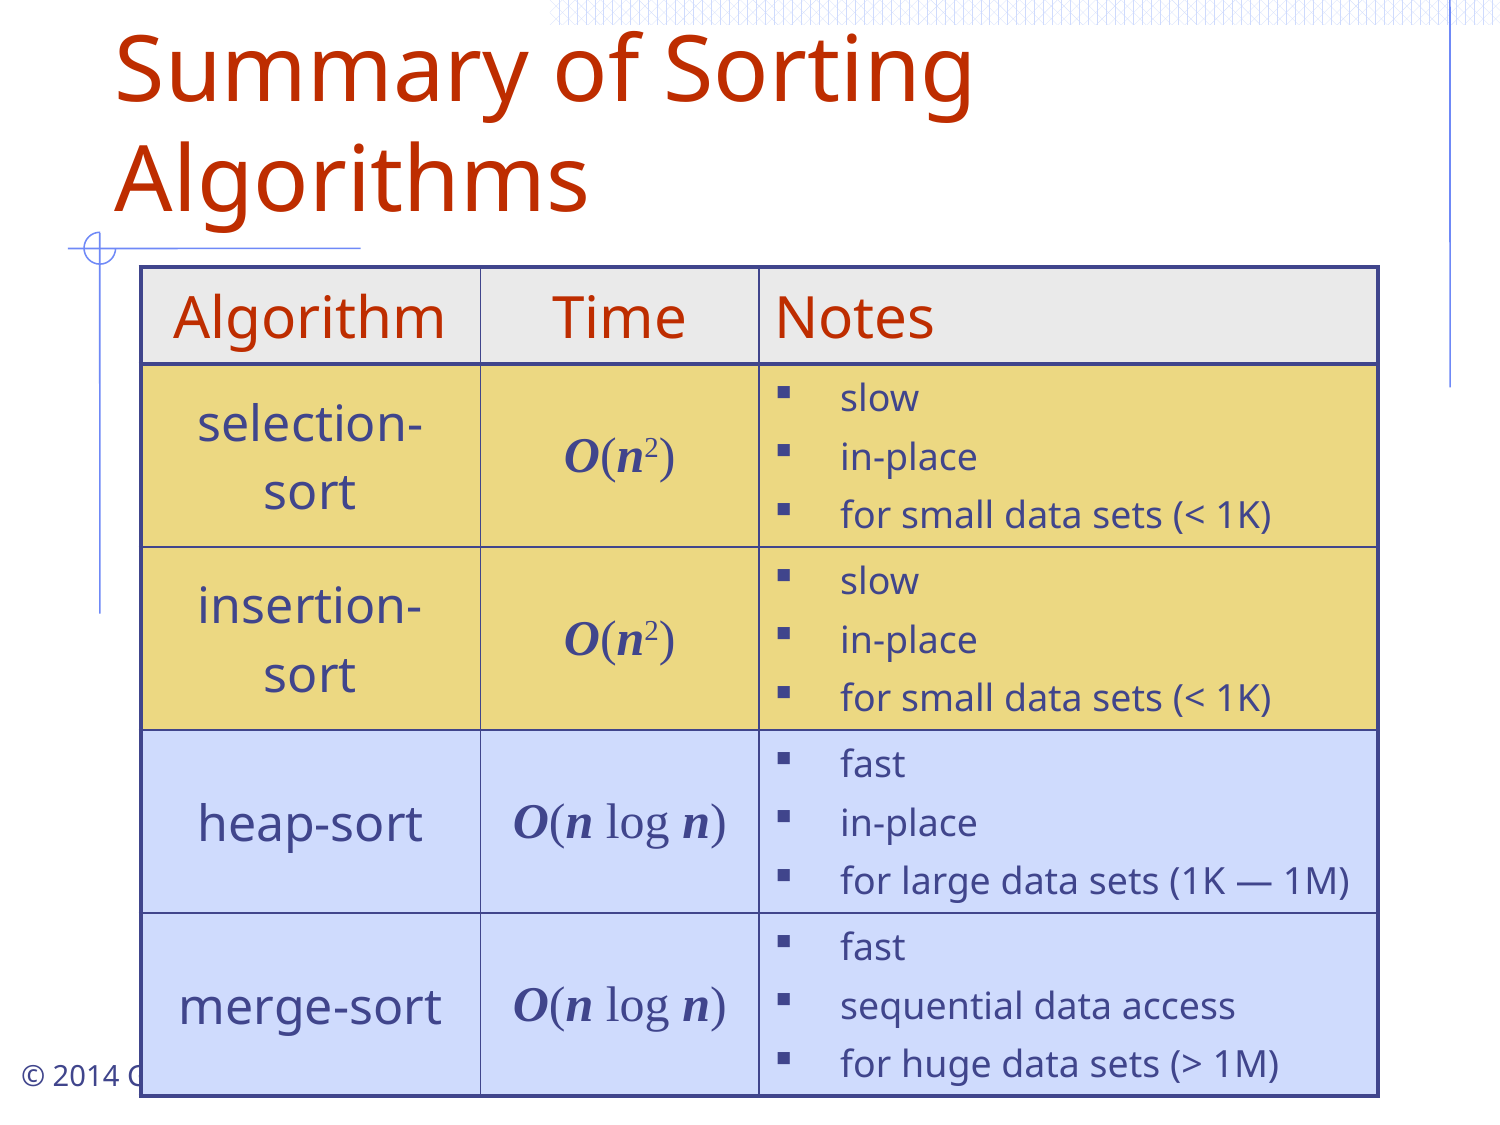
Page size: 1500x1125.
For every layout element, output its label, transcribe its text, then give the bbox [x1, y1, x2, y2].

table_cell slow in-place for small data sets (< 1K) [760, 548, 1376, 729]
slide_number 19 [1074, 1024, 1388, 1101]
table_cell O(n2) [481, 366, 758, 546]
table_cell insertion-sort [143, 548, 480, 729]
table_header Notes [760, 269, 1376, 362]
table_cell fast in-place for large data sets (1K — 1M) [760, 731, 1376, 912]
table_cell O(n log n) [481, 914, 758, 1094]
table_cell O(n log n) [481, 731, 758, 912]
table_cell O(n2) [481, 548, 758, 729]
table_cell fast sequential data access for huge data sets (> 1M) [760, 914, 1376, 1094]
title Summary of Sorting Algorithms [99, 50, 1425, 238]
table_header Algorithm [143, 269, 480, 362]
table_cell selection-sort [143, 366, 480, 546]
table_cell slow in-place for small data sets (< 1K) [760, 366, 1376, 546]
table_header Time [481, 269, 758, 362]
table_cell heap-sort [143, 731, 480, 912]
table_cell merge-sort [143, 914, 480, 1094]
